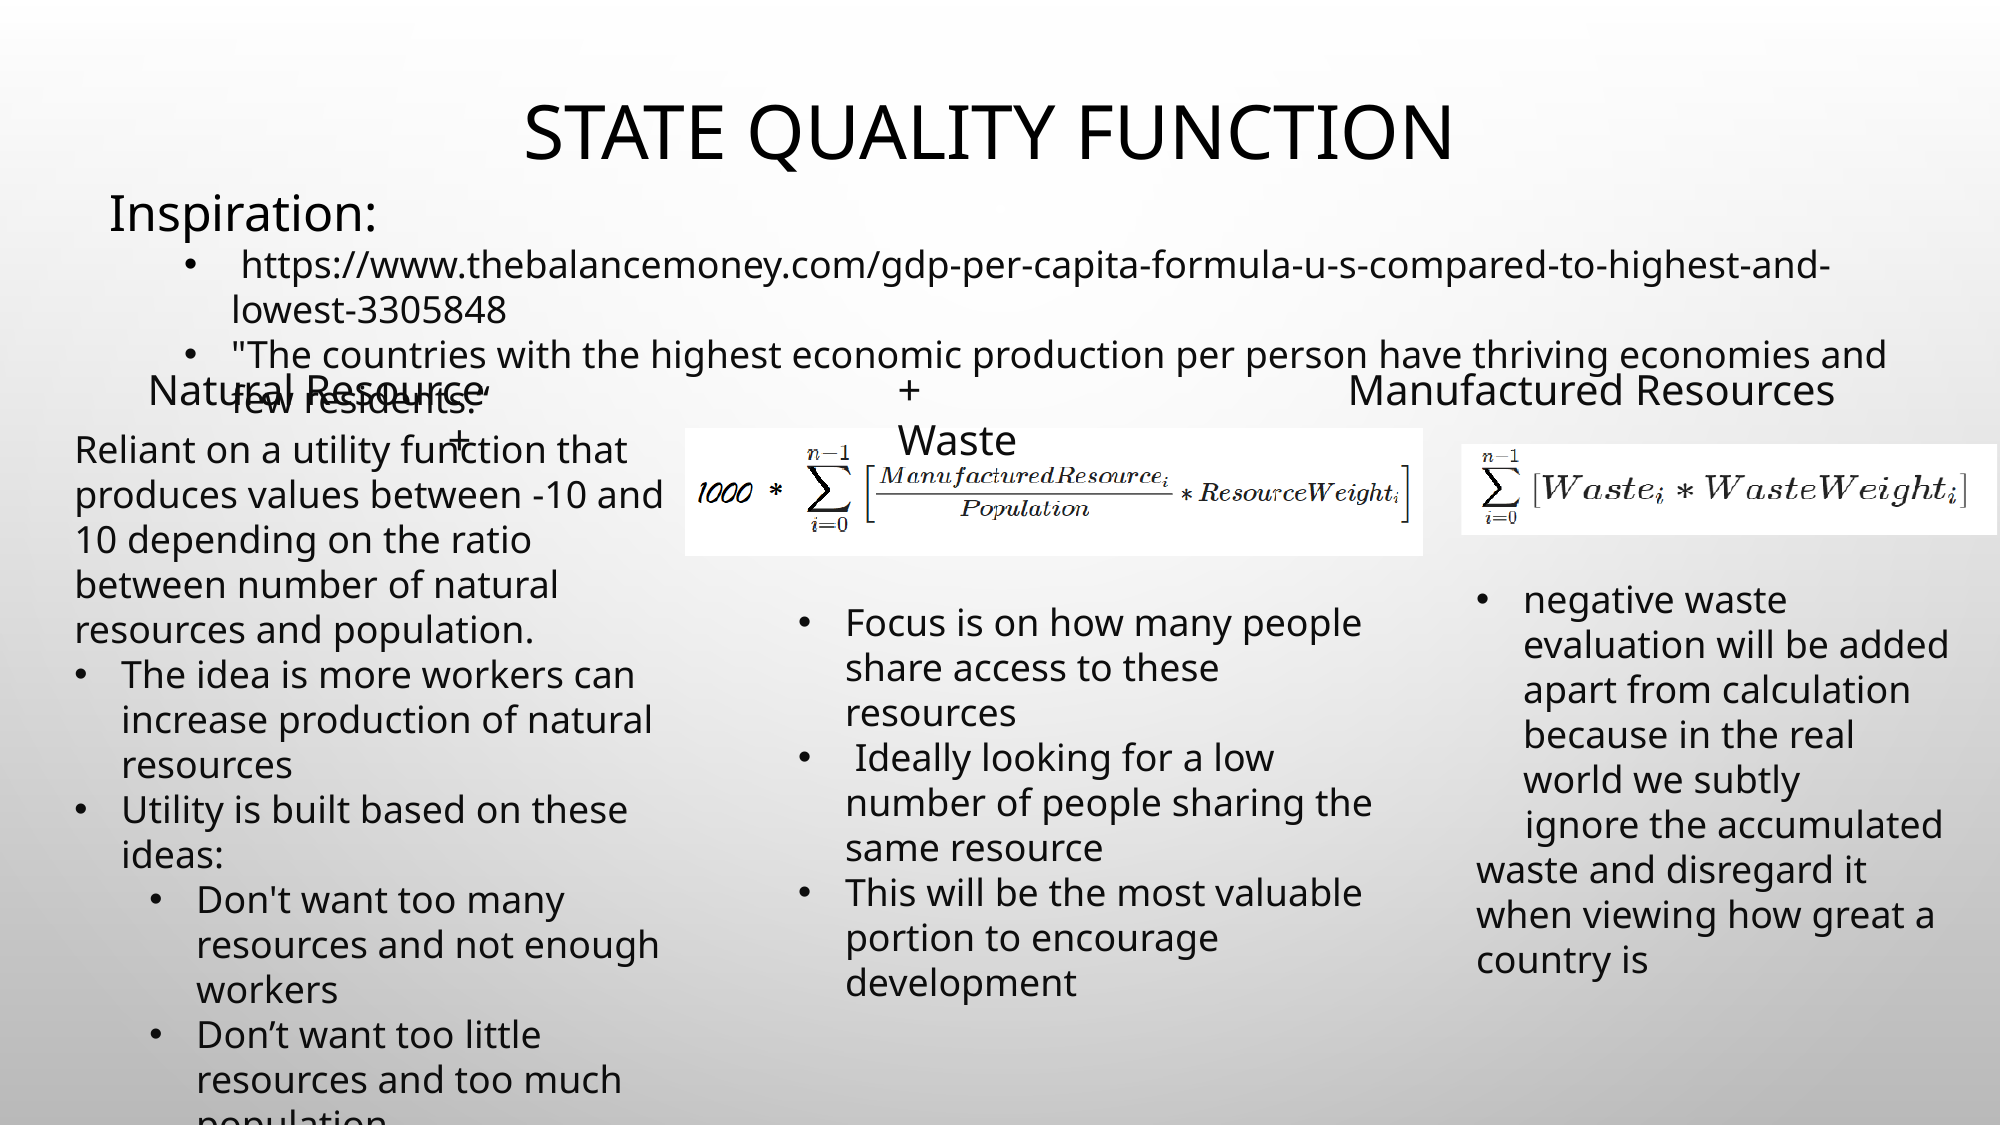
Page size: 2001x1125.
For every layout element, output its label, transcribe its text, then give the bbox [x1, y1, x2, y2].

text_box negative waste evaluation will be added apart from calculation because in the real world we subtly ignore the accumulated waste and disregard it when viewing how great a country is [1461, 568, 1974, 1125]
title State Quality Function [149, 4, 1851, 173]
text_box Natural Resource + Manufactured Resources + Waste [132, 356, 1998, 522]
text_box Focus is on how many people share access to these resources Ideally looking for a low number of people sharing the same resource This will be the most valuable portion to encourage development [783, 591, 1395, 1101]
text_box Inspiration: https://www.thebalancemoney.com/gdp-per-capita-formula-u-s-compared-to-highest-and-lowest-3305848 "The countries with the highest economic production per person have thriving economies and few residents.“ [94, 173, 1959, 418]
picture [0, 0, 2000, 1125]
text_box Reliant on a utility function that produces values between -10 and 10 depending on the ratio between number of natural resources and population. The idea is more workers can increase production of natural resources Utility is built based on these ideas: Don't want too many resources and not enough workers Don’t want too little resources and too much population Want 3 to 8 times the amount of population [59, 418, 686, 1125]
